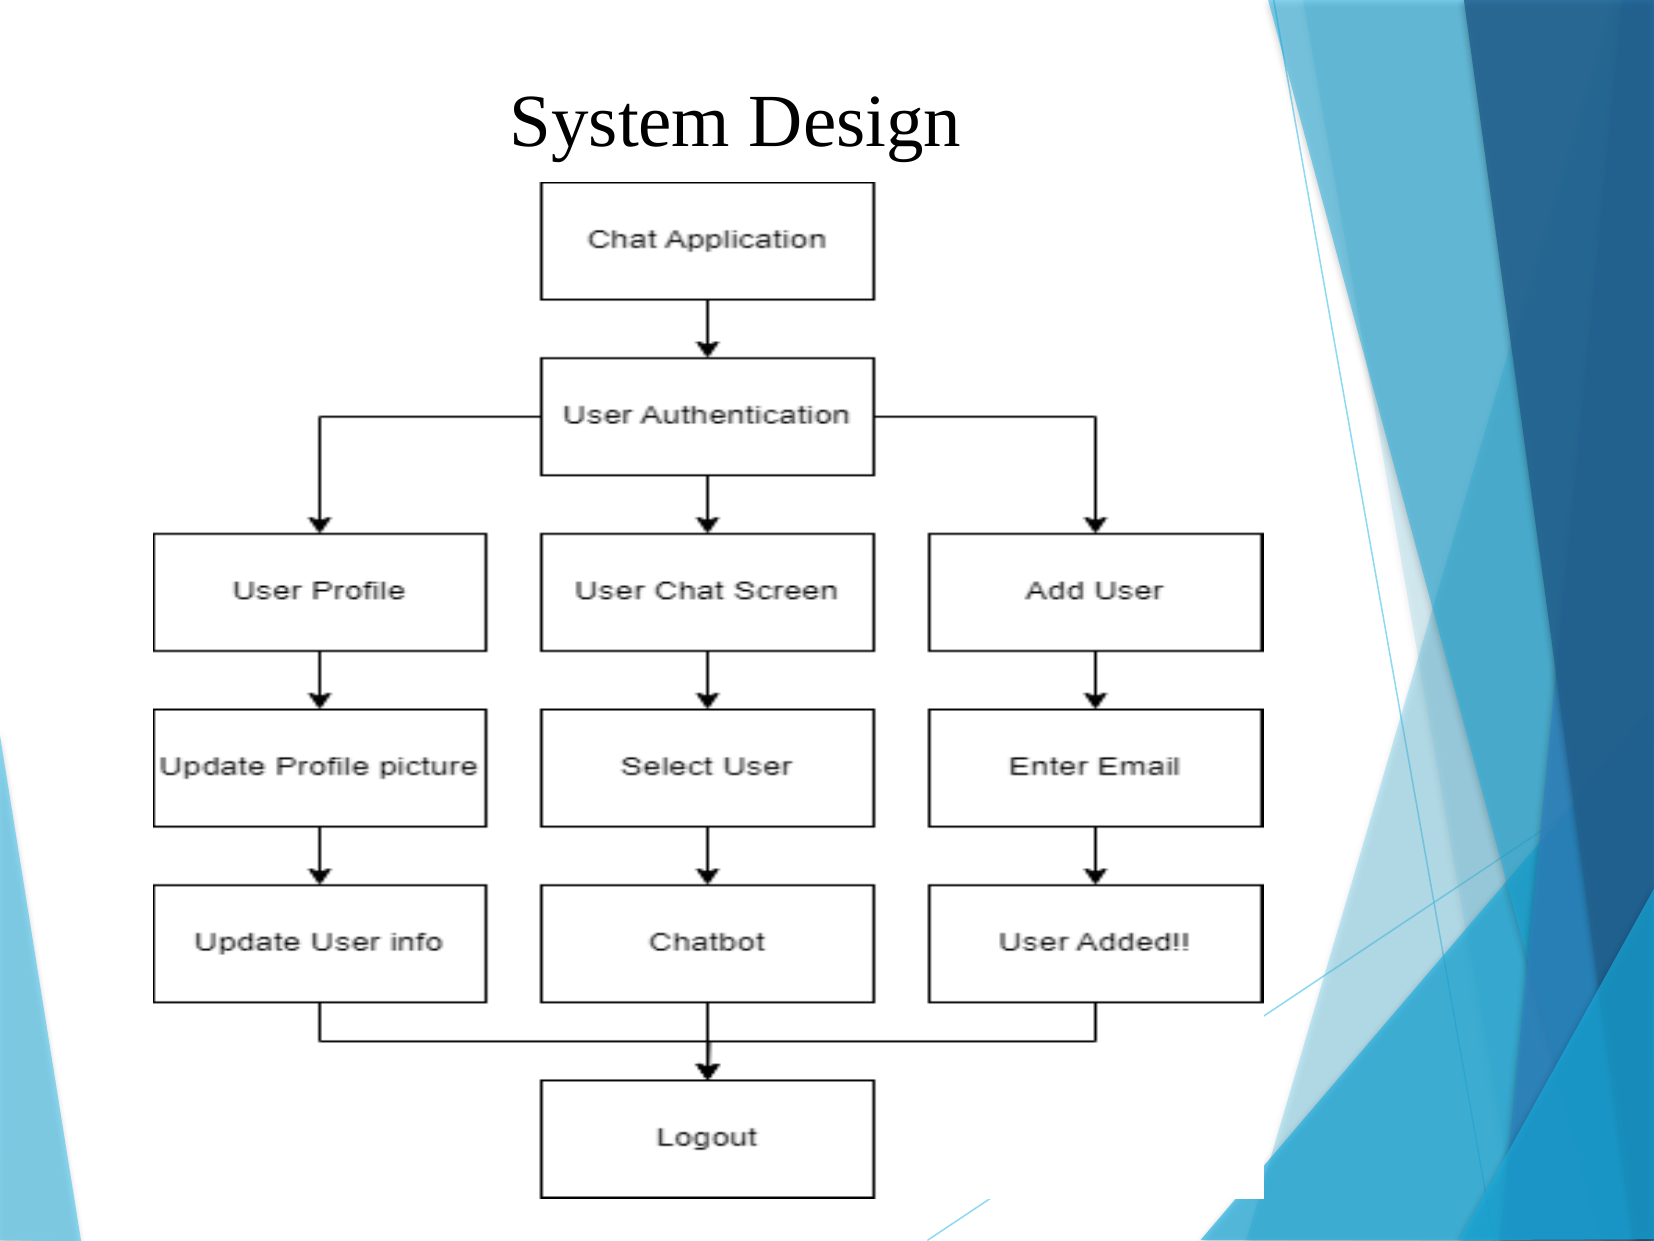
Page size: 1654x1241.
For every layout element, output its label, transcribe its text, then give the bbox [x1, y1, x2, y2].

title System Design [236, 0, 1385, 207]
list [152, 182, 1265, 1200]
